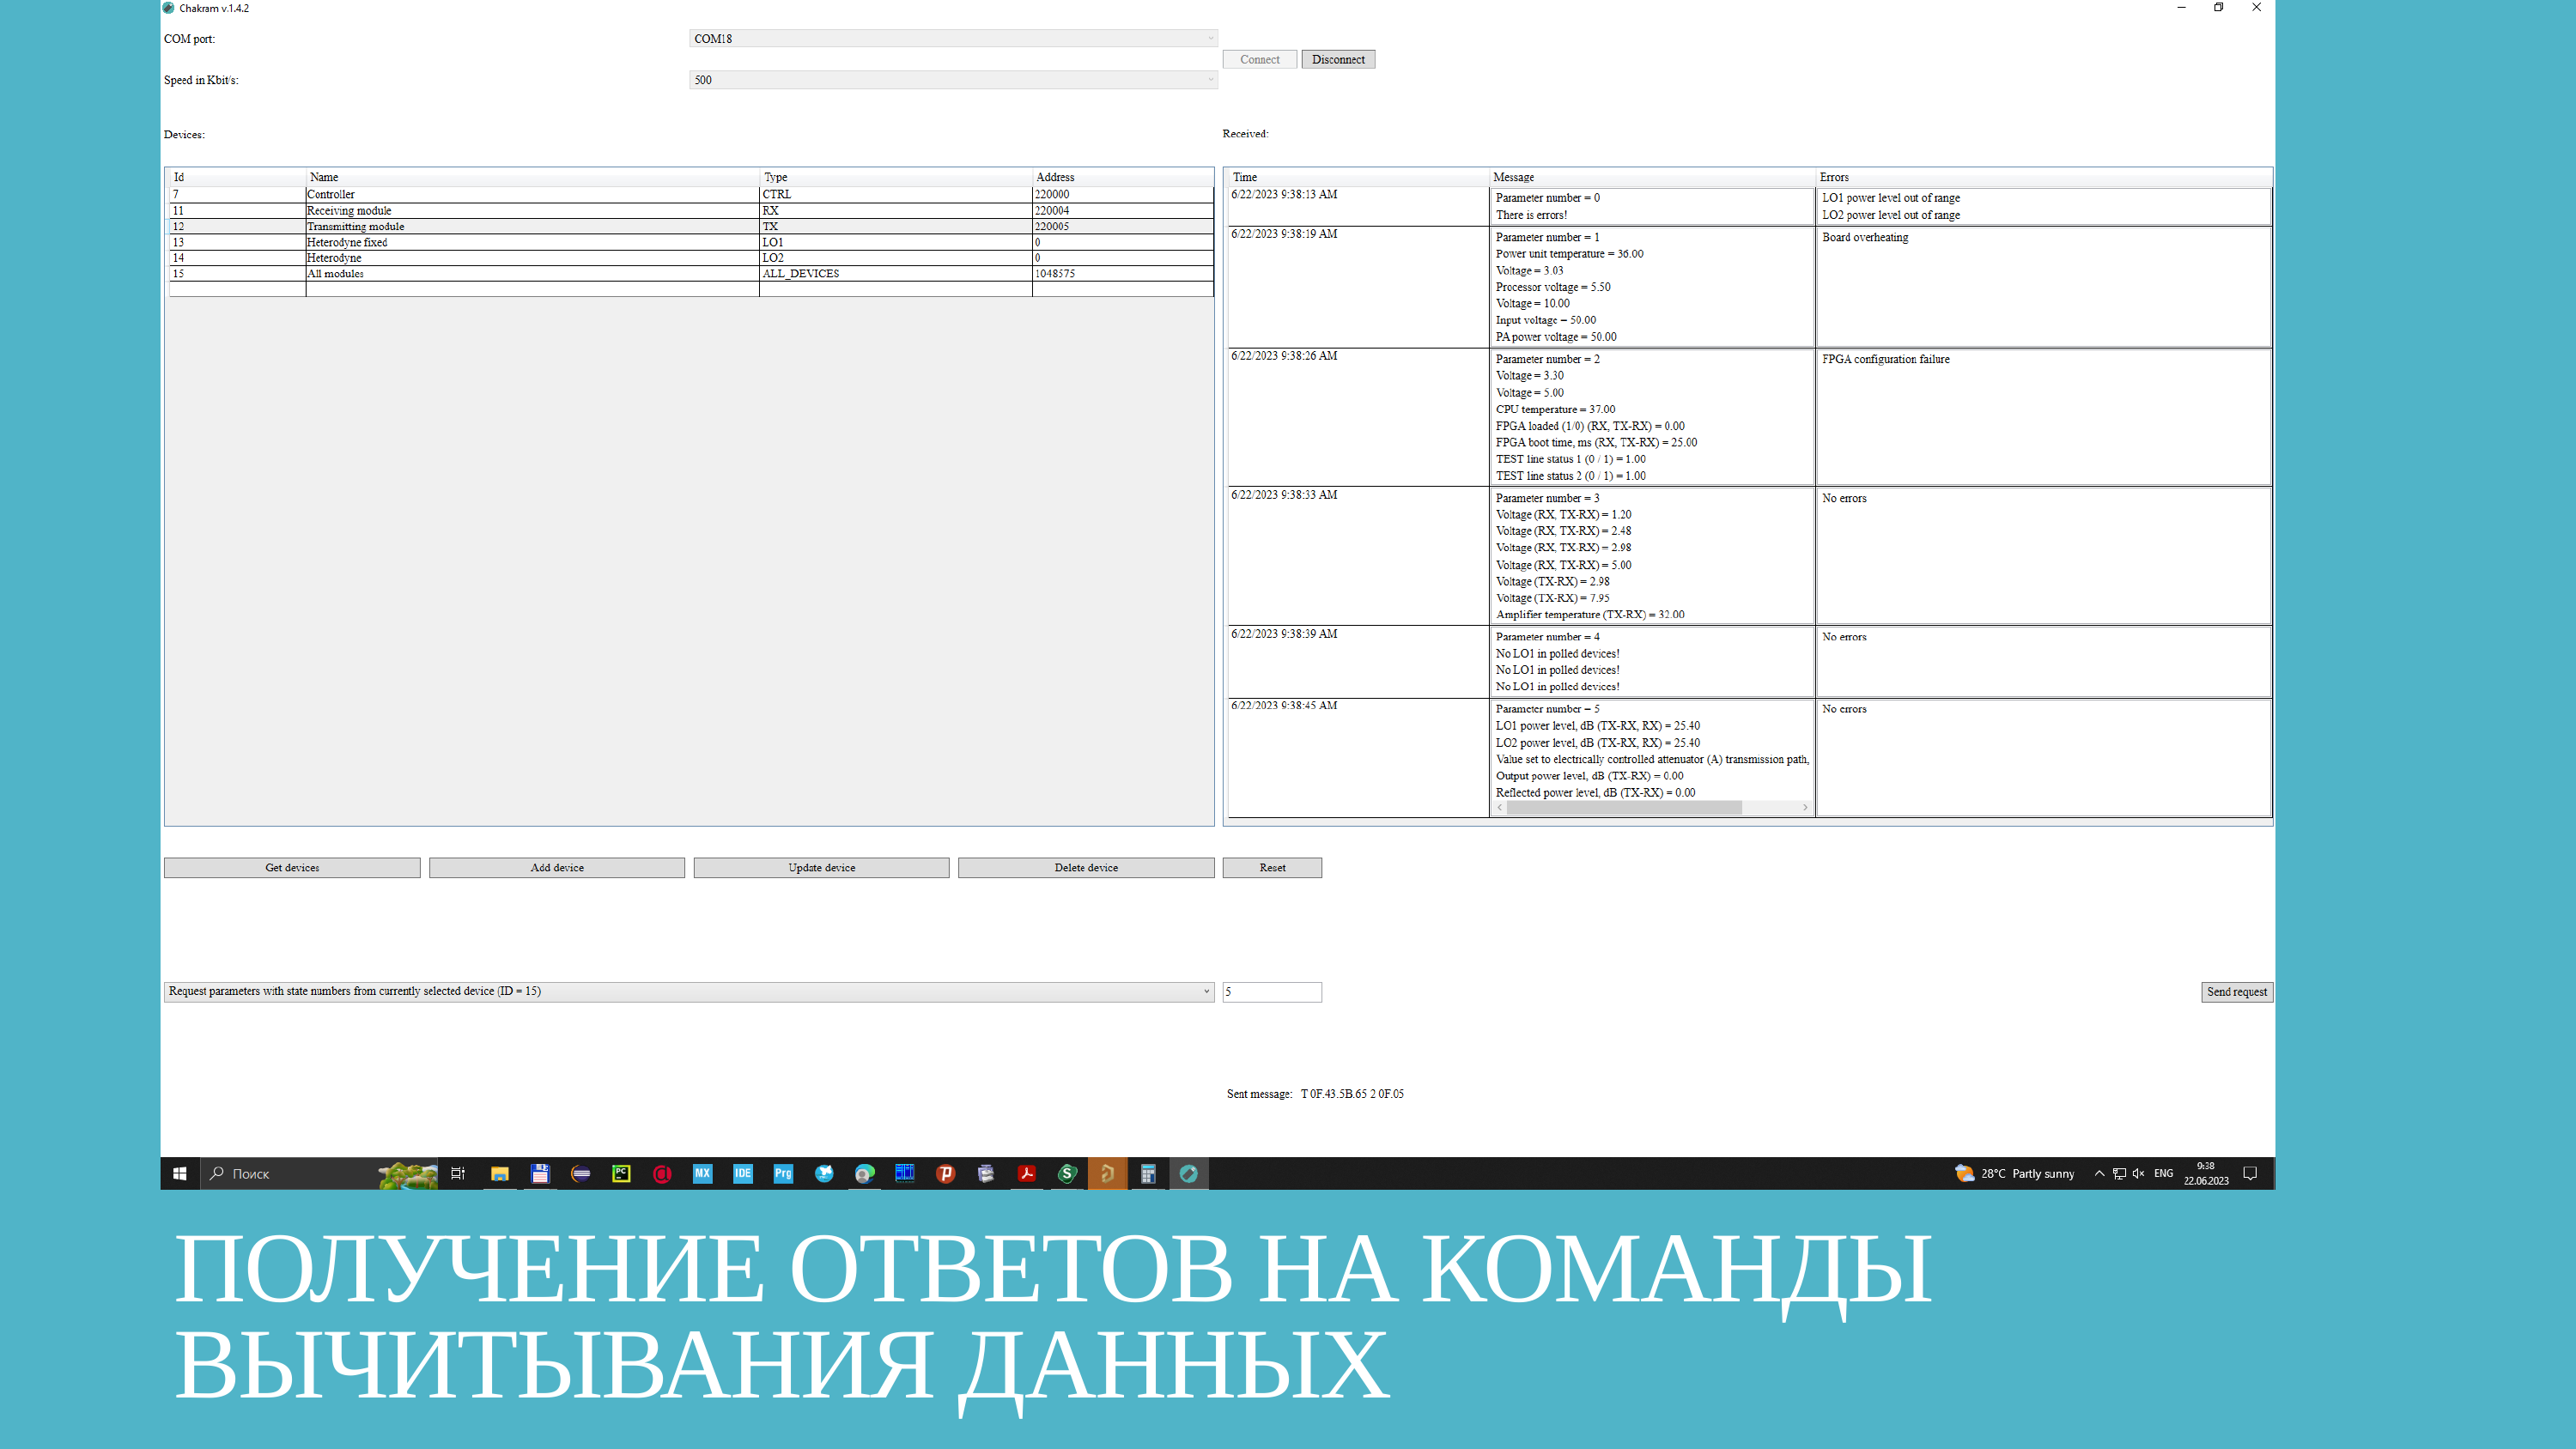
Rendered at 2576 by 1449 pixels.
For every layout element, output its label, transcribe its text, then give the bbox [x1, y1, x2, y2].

text_box [0, 0, 2576, 1449]
text_box Получение ответов на команды вычитывания данных [161, 1174, 2470, 1424]
picture [161, 0, 2275, 1190]
